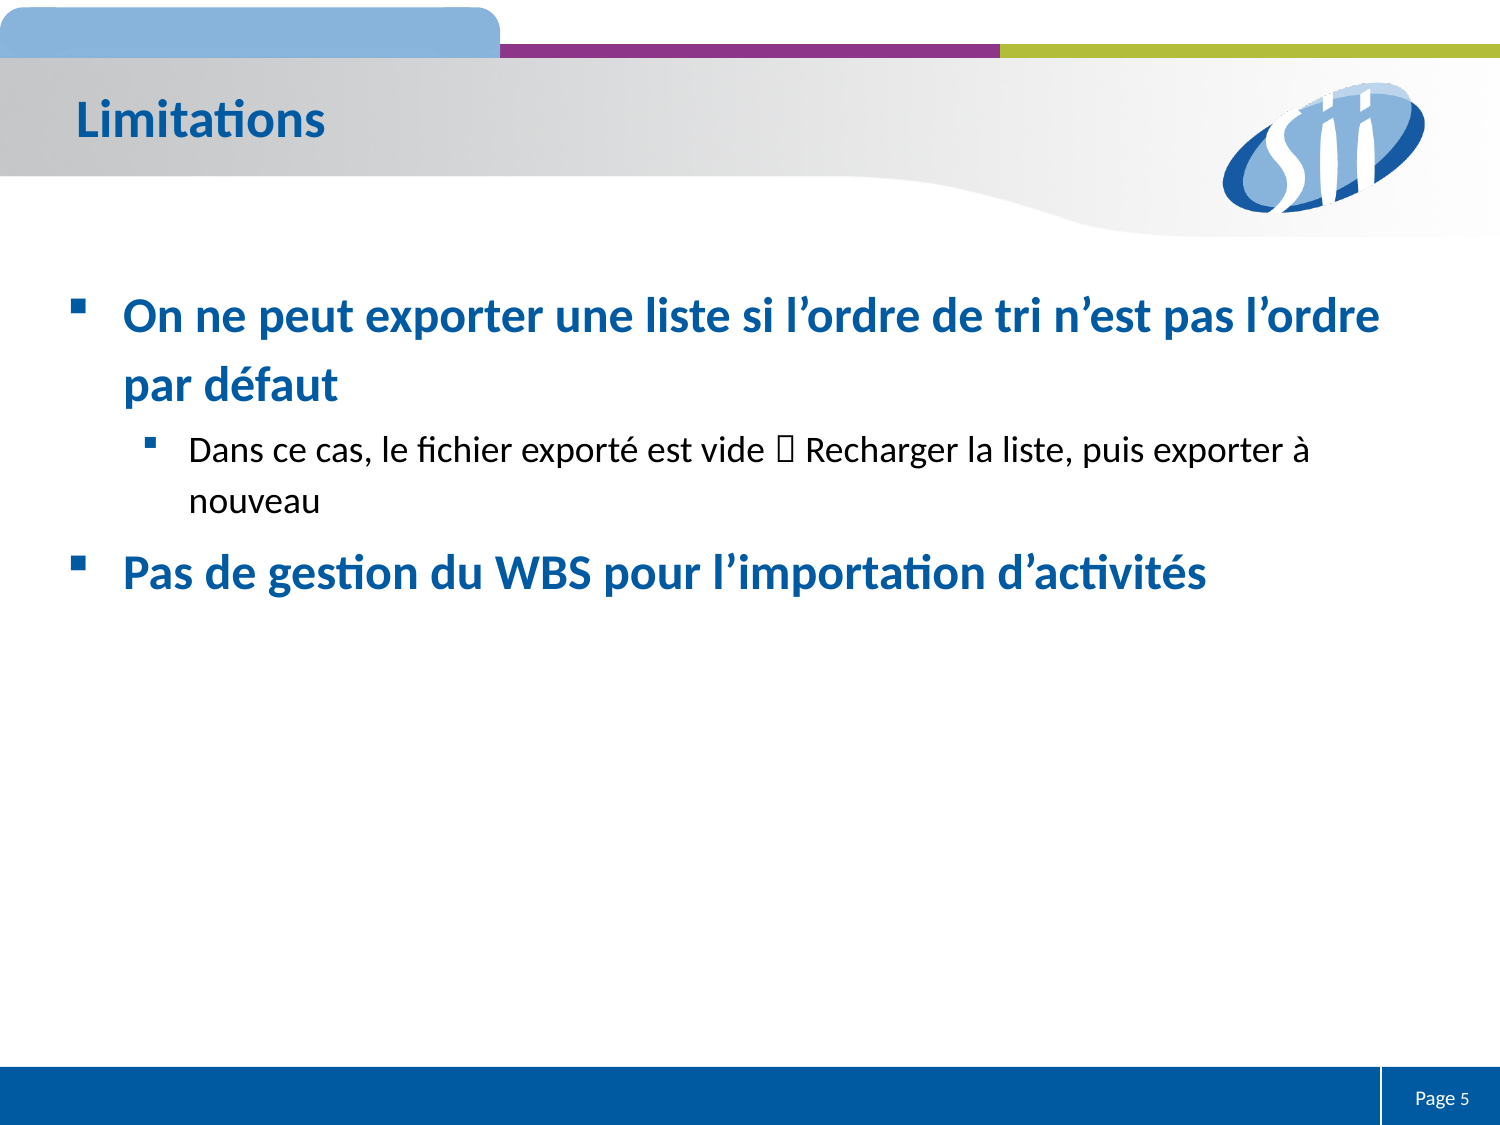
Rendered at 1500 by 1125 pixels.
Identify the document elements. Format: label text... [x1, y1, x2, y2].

list On ne peut exporter une liste si l’ordre de tri n’est pas l’ordre par défaut Dans ce cas, le fichier exporté est vide  Recharger la liste, puis exporter à nouveau Pas de gestion du WBS pour l’importation d’activités [52, 267, 1447, 1035]
title Limitations [76, 82, 1128, 149]
picture [0, 58, 1500, 237]
